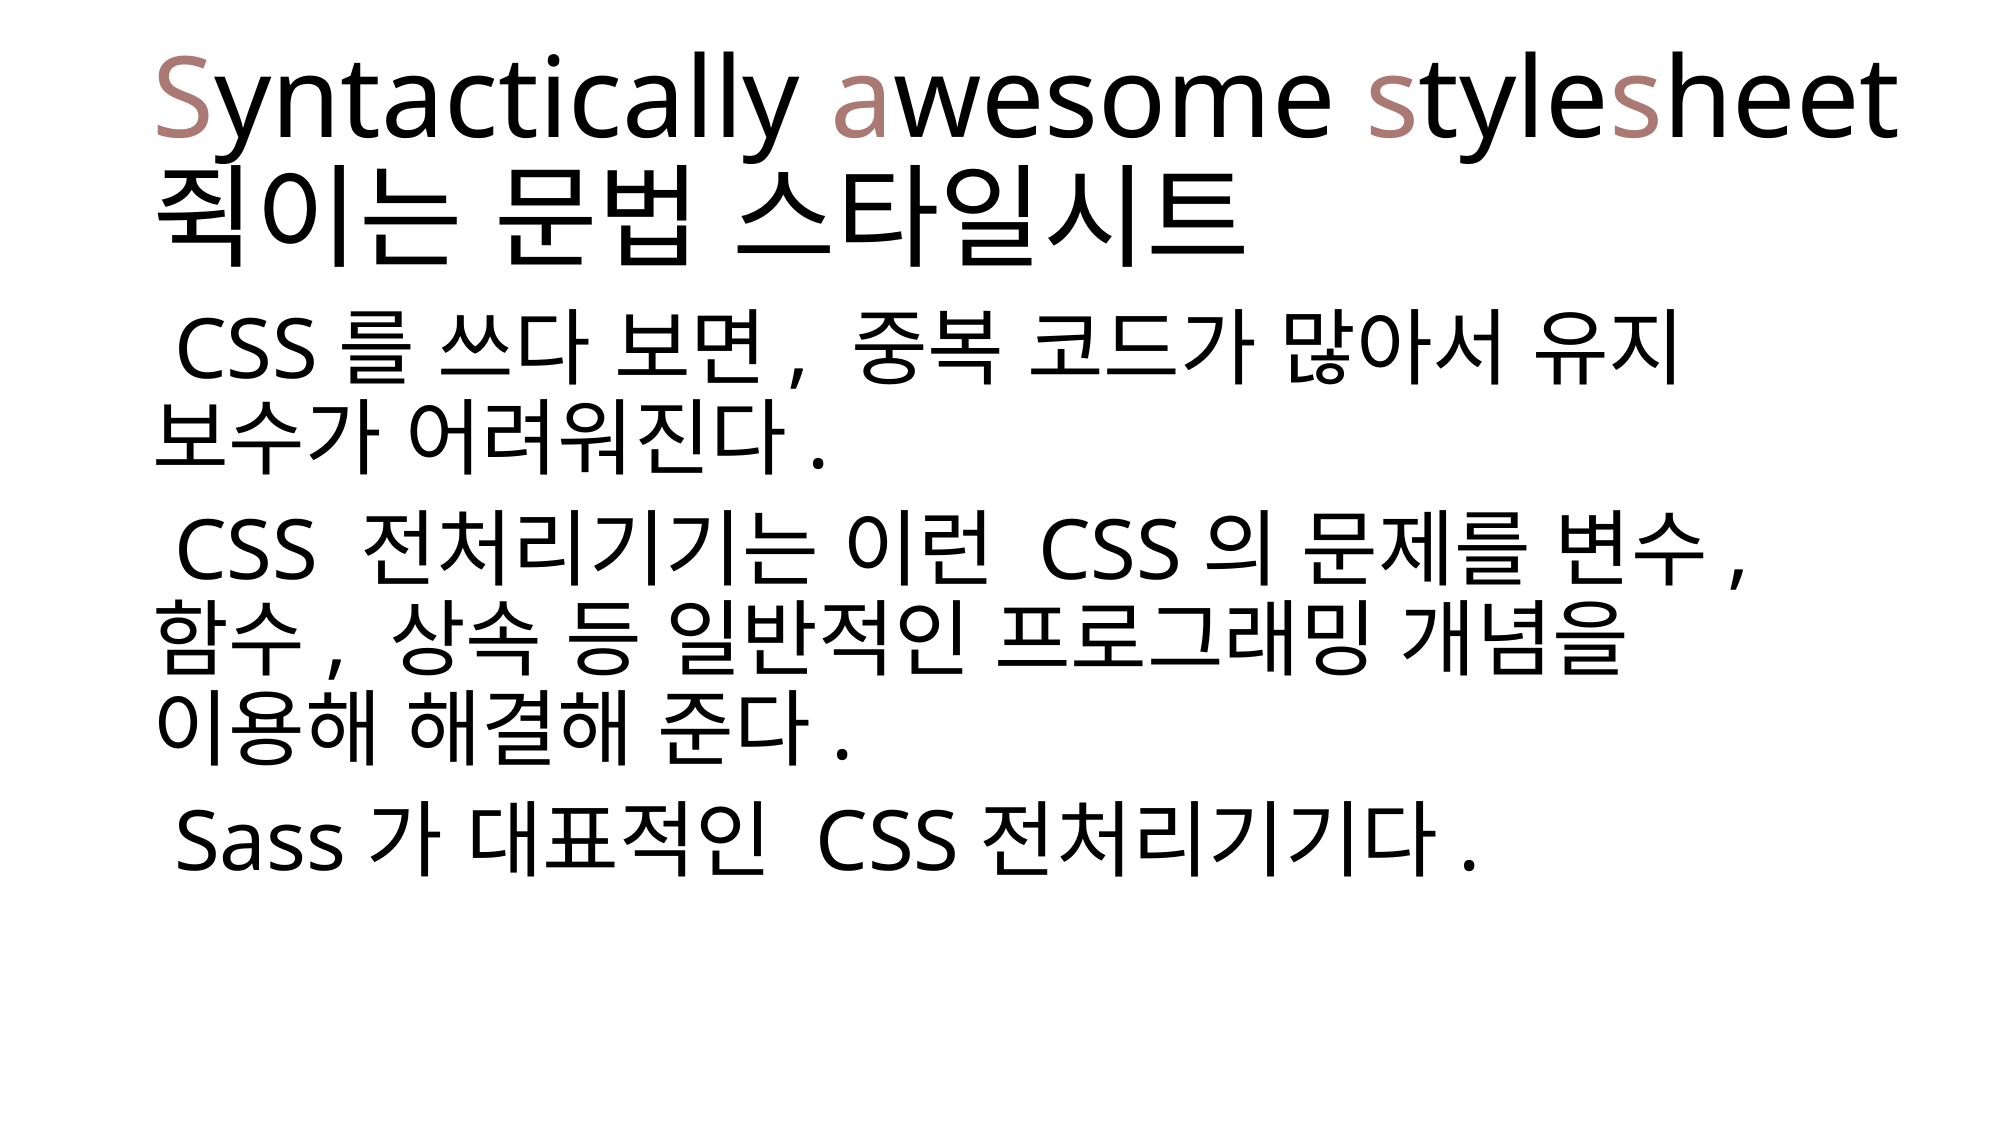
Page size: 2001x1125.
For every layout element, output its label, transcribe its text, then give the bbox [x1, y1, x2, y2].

list CSS를 쓰다 보면, 중복 코드가 많아서 유지 보수가 어려워진다. CSS 전처리기기는 이런 CSS의 문제를 변수, 함수, 상속 등 일반적인 프로그래밍 개념을 이용해 해결해 준다. Sass가 대표적인 CSS전처리기기다. [137, 299, 1863, 1014]
title Syntactically awesome stylesheet 쥑이는 문법 스타일시트 [137, 0, 1972, 323]
